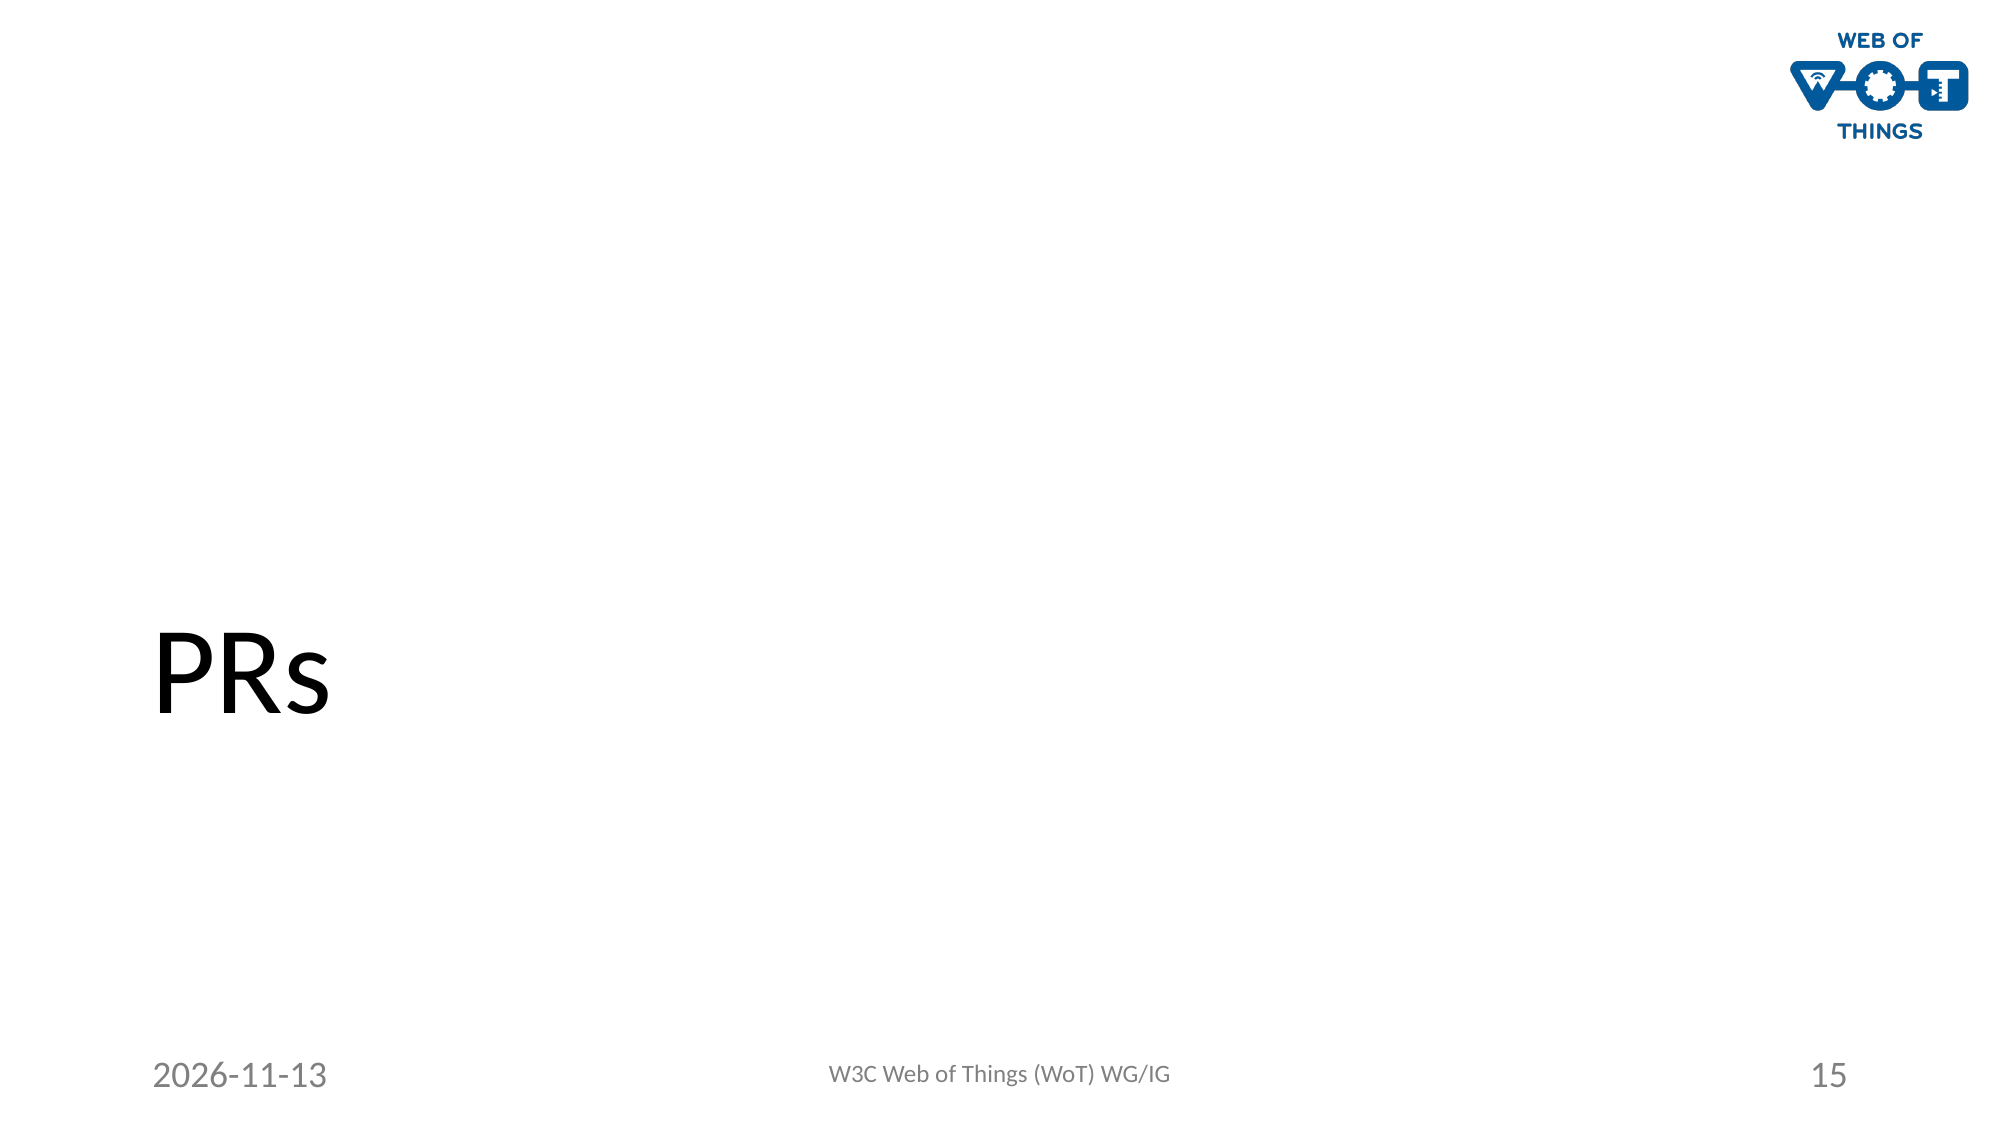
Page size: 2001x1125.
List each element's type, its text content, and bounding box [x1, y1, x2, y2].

picture [1773, 22, 1985, 149]
footer W3C Web of Things (WoT) WG/IG [662, 1042, 1338, 1103]
slide_number 15 [1412, 1042, 1863, 1103]
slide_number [137, 1042, 588, 1103]
title PRs [136, 280, 1862, 749]
